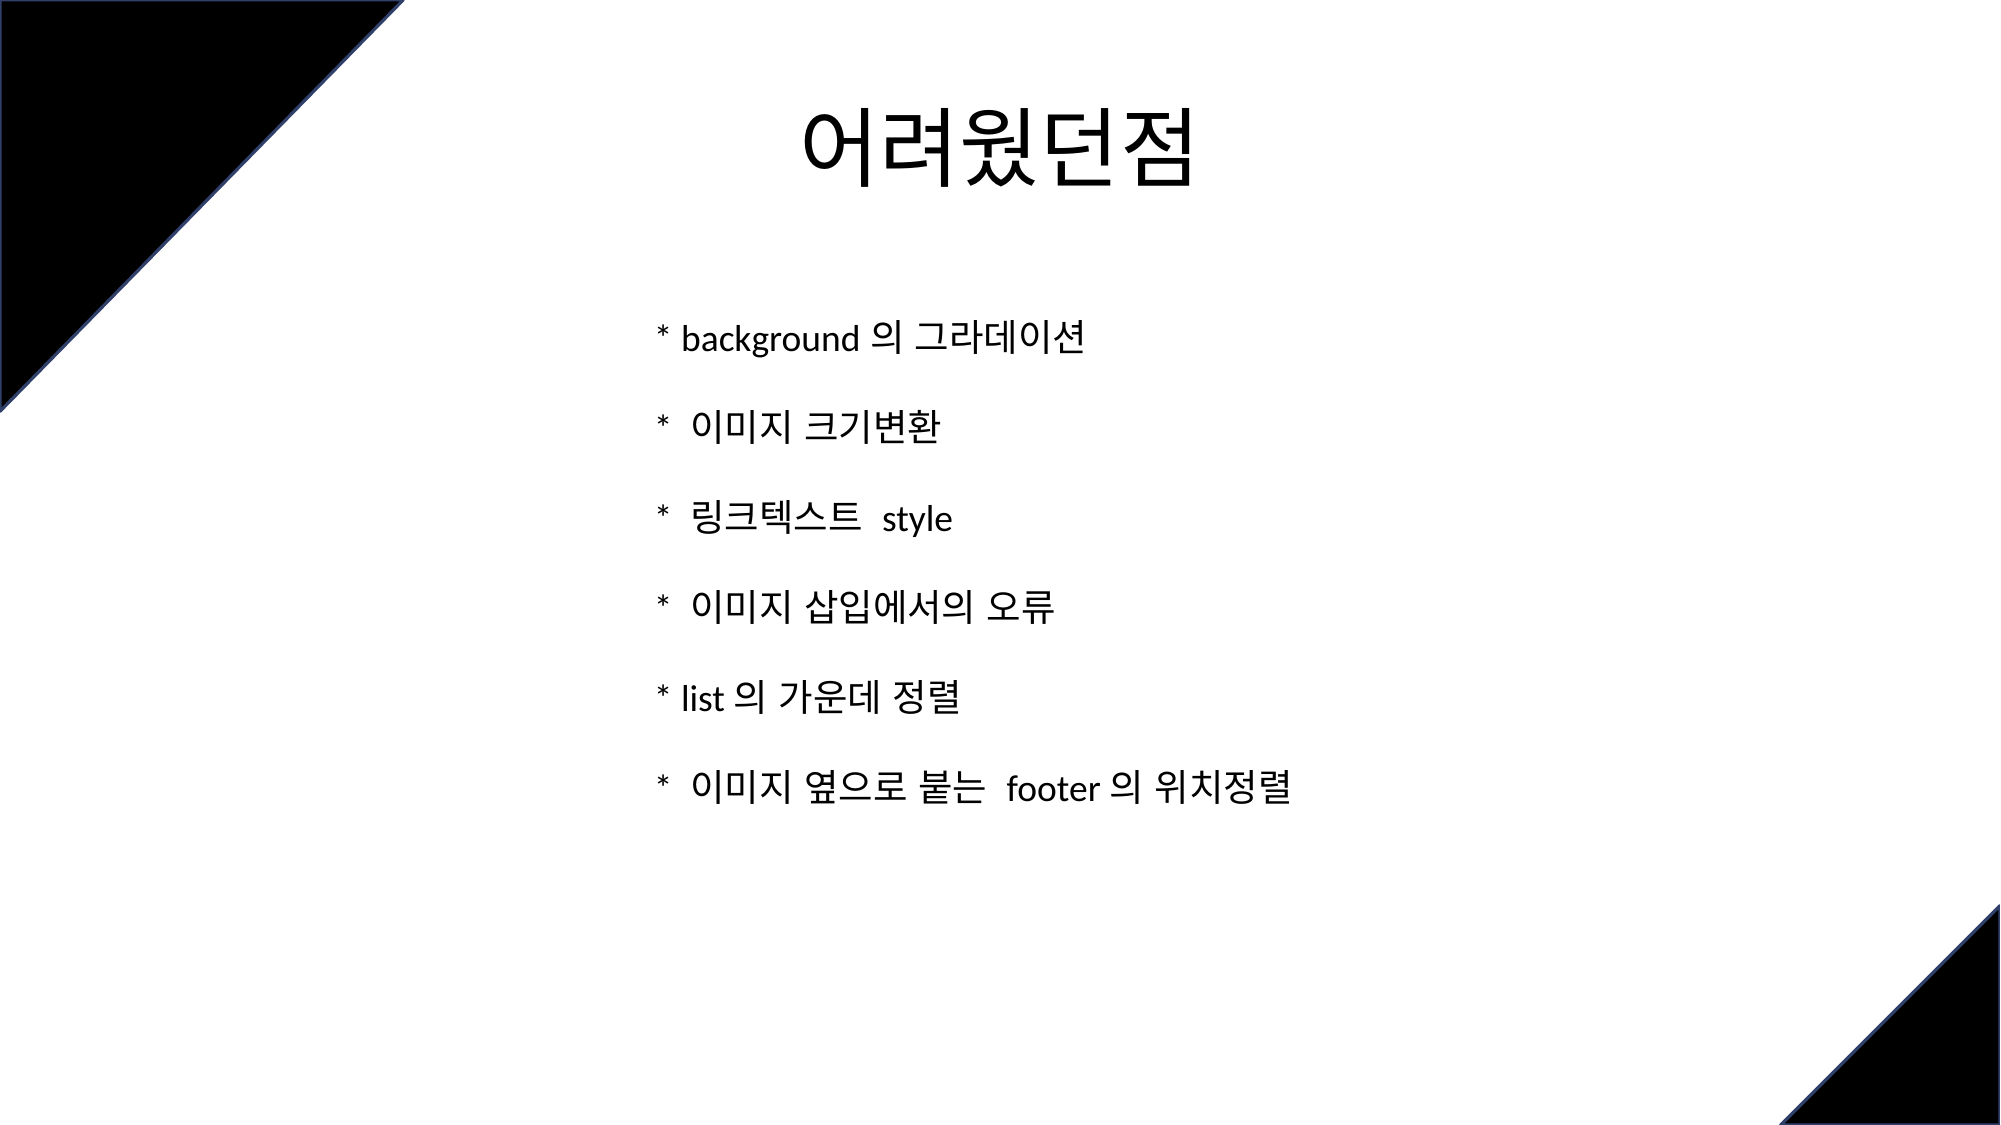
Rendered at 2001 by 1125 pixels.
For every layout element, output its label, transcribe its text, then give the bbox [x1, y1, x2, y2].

title 어려웠던점 [347, 85, 1653, 206]
text_box [0, 0, 405, 413]
text_box [1779, 904, 2000, 1125]
text_box * background의 그라데이션 * 이미지 크기변환 * 링크텍스트 style * 이미지 삽입에서의 오류 * list의 가운데 정렬 * 이미지 옆으로 붙는 footer의 위치정렬 [639, 306, 1361, 907]
